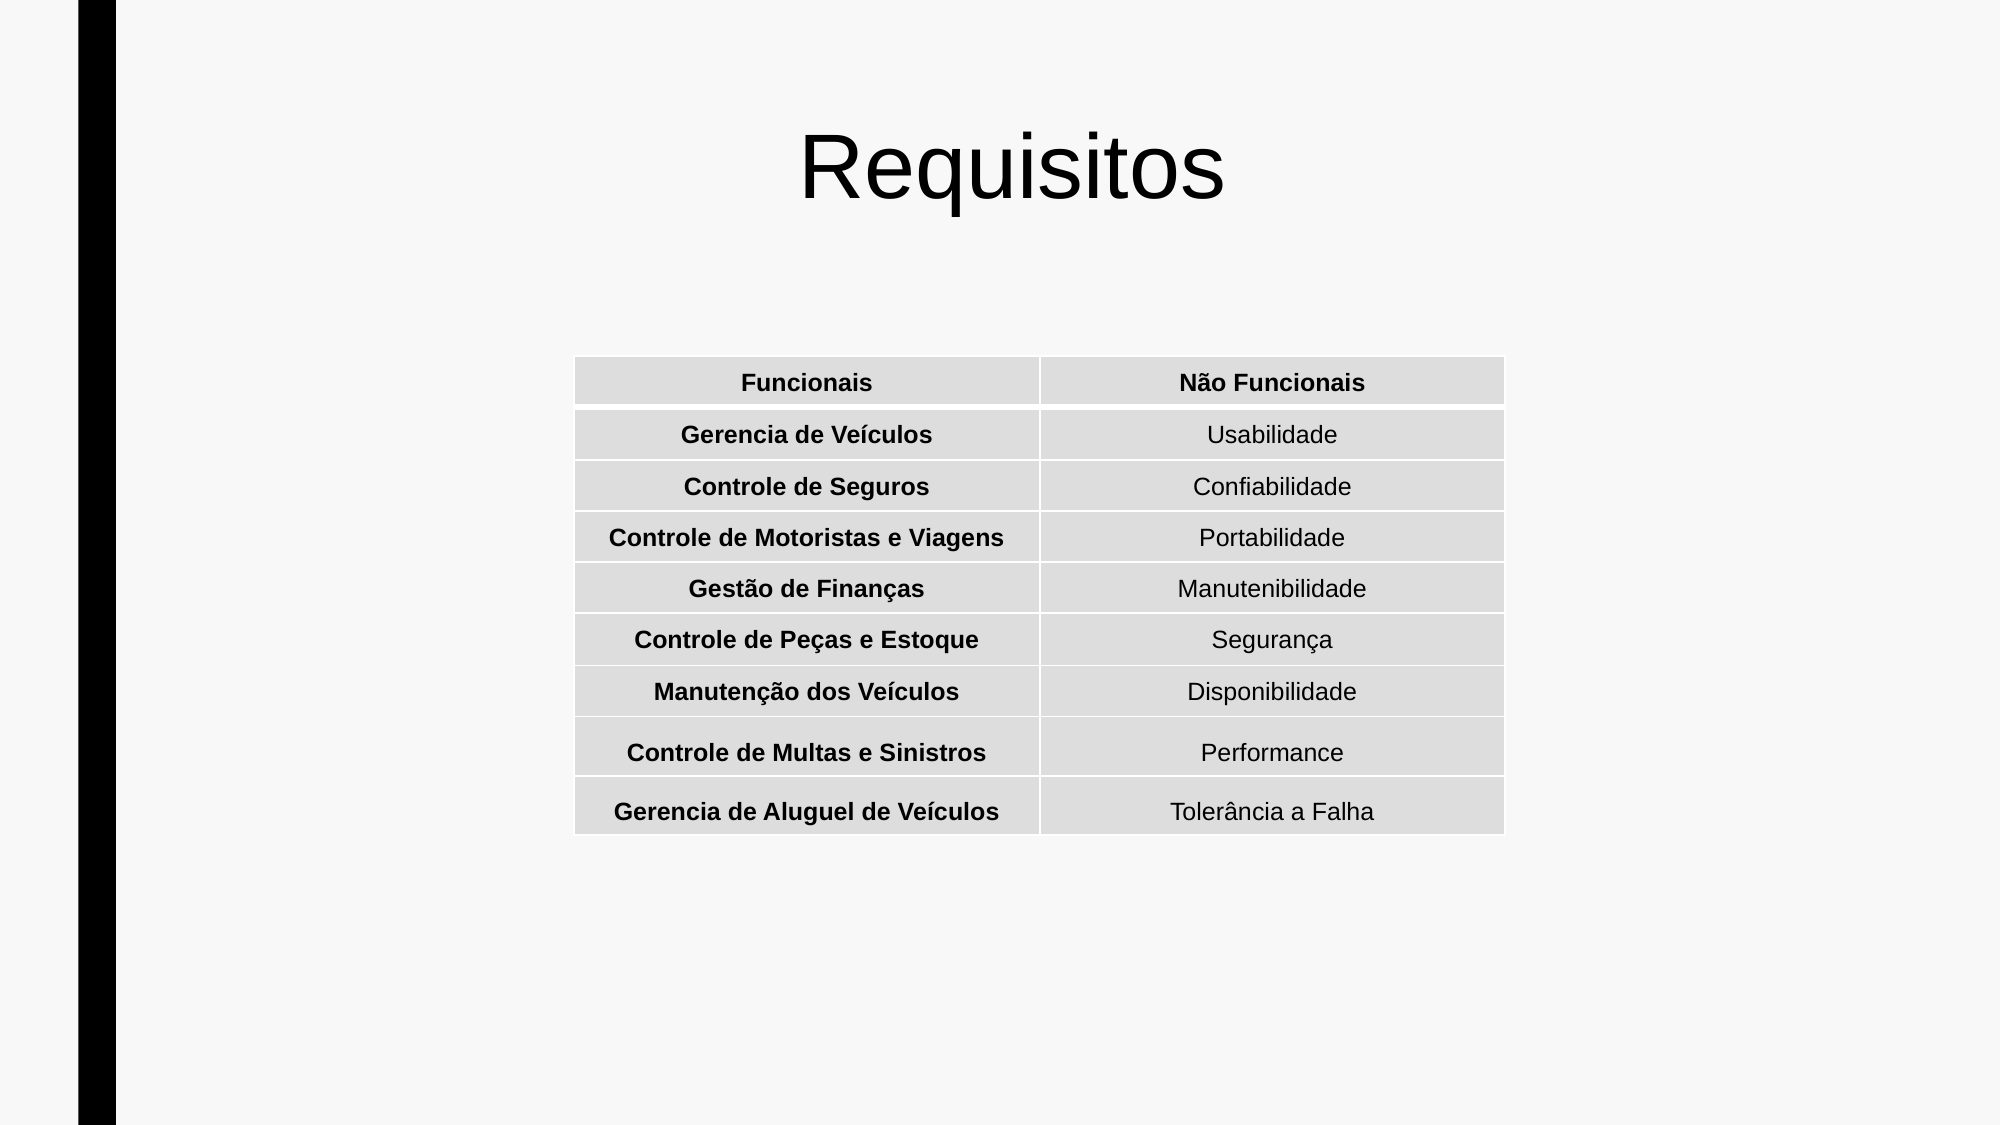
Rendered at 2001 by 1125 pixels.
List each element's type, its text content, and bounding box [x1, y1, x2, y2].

table_cell Controle de Motoristas e Viagens [575, 512, 1039, 561]
table_cell Usabilidade [1041, 410, 1504, 459]
table_cell Controle de Seguros [575, 461, 1039, 510]
table_cell Manutenção dos Veículos [575, 666, 1039, 716]
table_cell Controle de Peças e Estoque [575, 614, 1039, 665]
table_cell Gestão de Finanças [575, 563, 1039, 612]
table_header Funcionais [575, 357, 1039, 404]
table_header Não Funcionais [1041, 357, 1504, 404]
table_cell Portabilidade [1041, 512, 1504, 561]
table_cell Segurança [1041, 614, 1504, 665]
table_cell Confiabilidade [1041, 461, 1504, 510]
table_cell Controle de Multas e Sinistros [575, 717, 1039, 775]
table_cell Disponibilidade [1041, 666, 1504, 716]
table_cell Tolerância a Falha [1041, 777, 1504, 834]
table_cell Performance [1041, 717, 1504, 775]
table_cell Manutenibilidade [1041, 563, 1504, 612]
title Requisitos [225, 112, 1800, 357]
table_cell Gerencia de Aluguel de Veículos [575, 777, 1039, 834]
table_cell Gerencia de Veículos [575, 410, 1039, 459]
